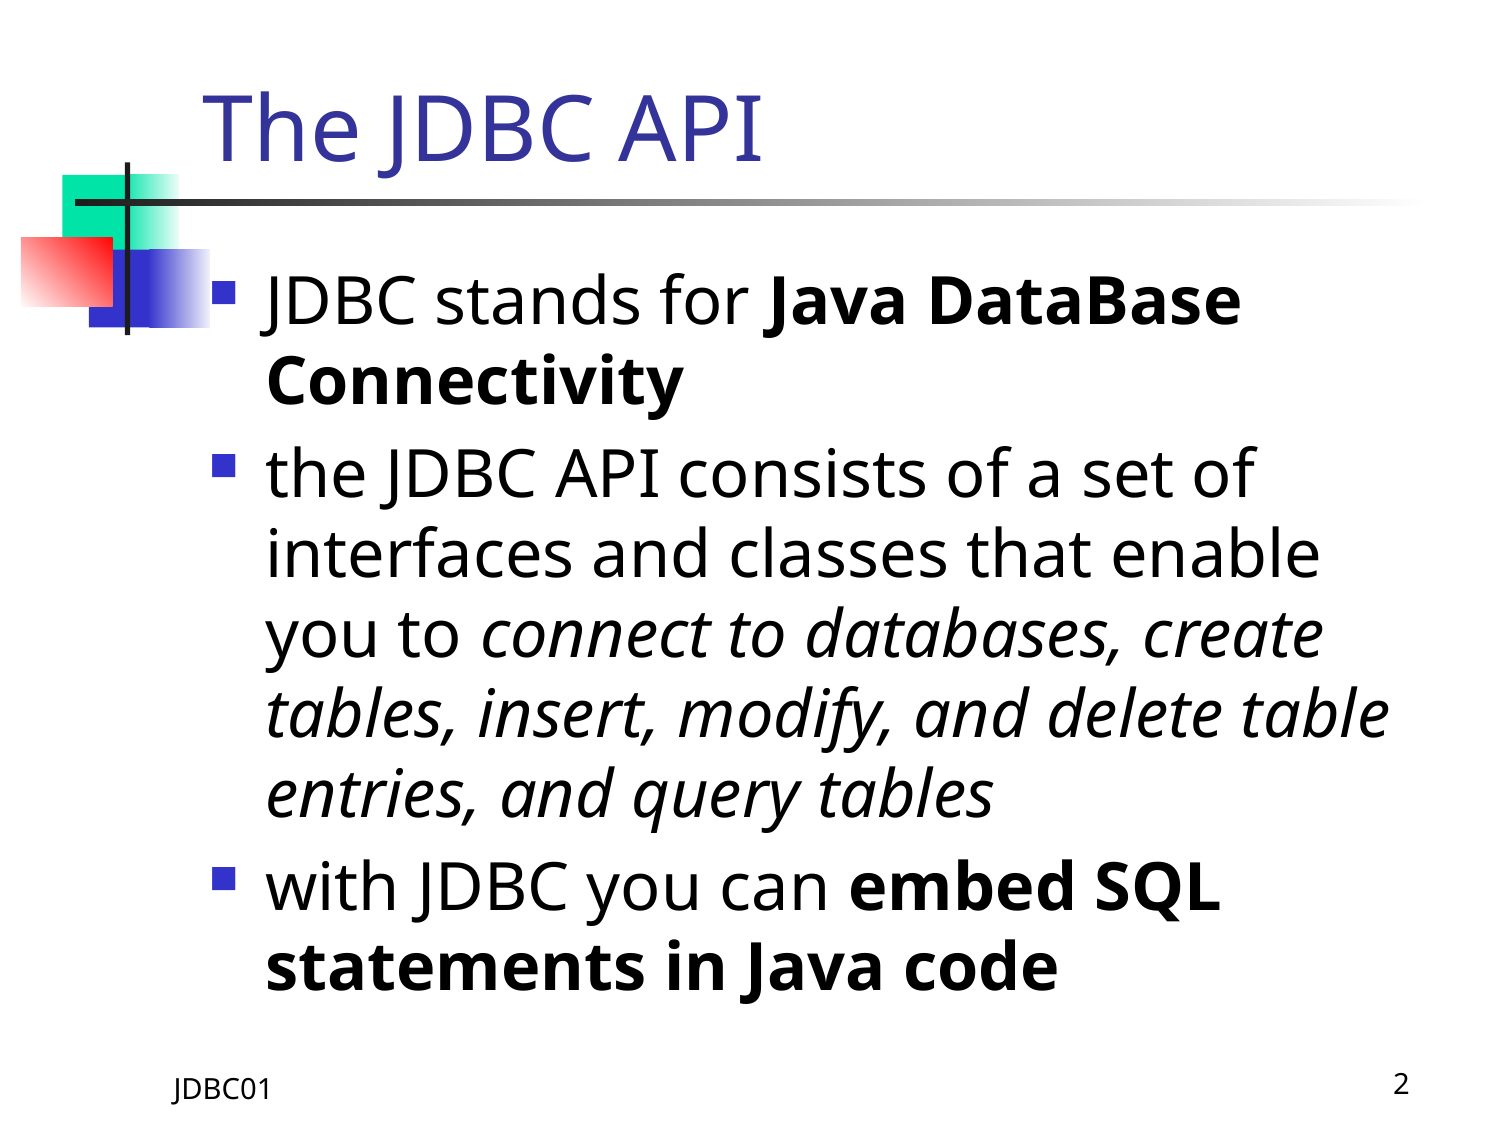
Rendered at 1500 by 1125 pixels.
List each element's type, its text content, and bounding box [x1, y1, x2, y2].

slide_number 2 [1112, 1037, 1426, 1113]
list JDBC stands for Java DataBase Connectivity the JDBC API consists of a set of interfaces and classes that enable you to connect to databases, create tables, insert, modify, and delete table entries, and query tables with JDBC you can embed SQL statements in Java code [193, 249, 1470, 1007]
title The JDBC API [187, 0, 1467, 188]
footer JDBC01 [158, 1037, 634, 1113]
